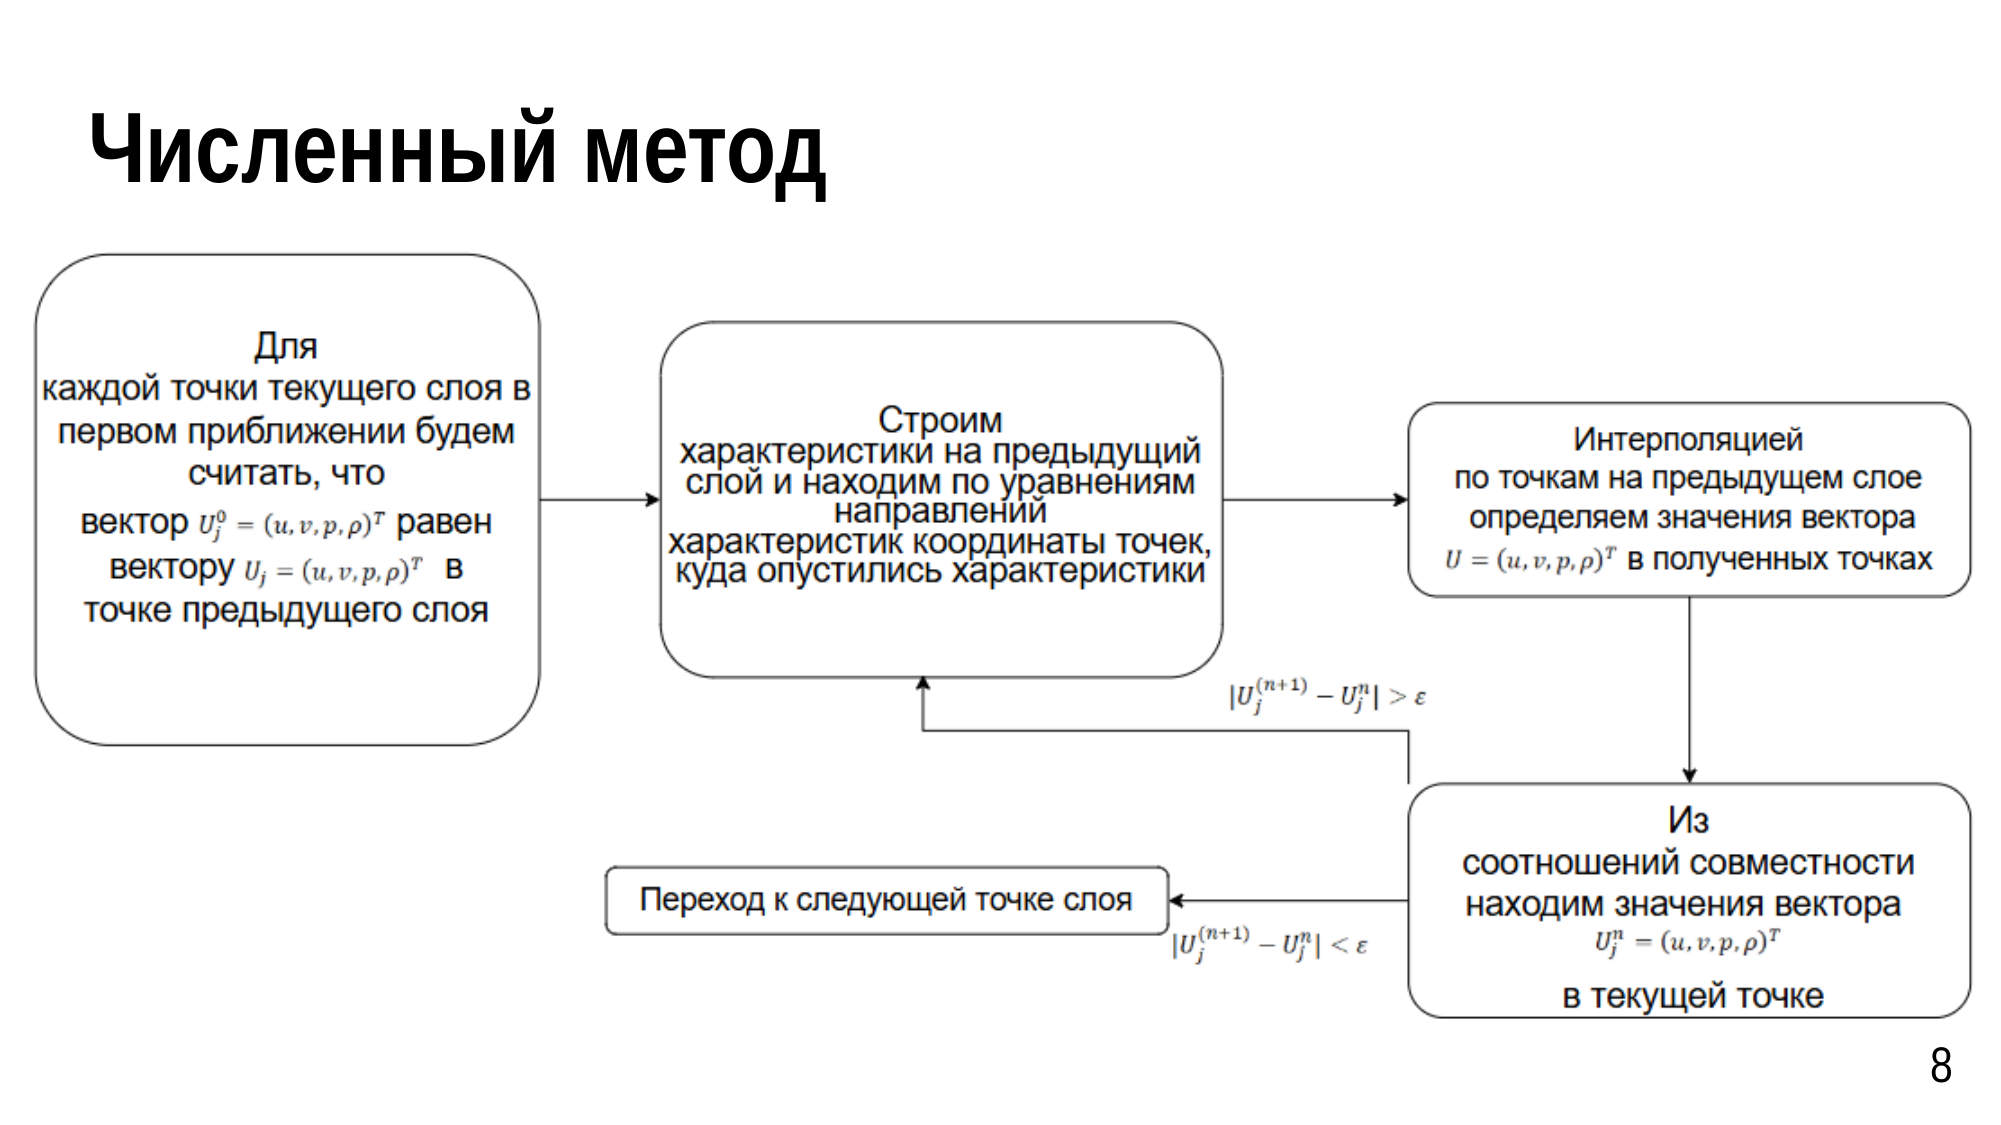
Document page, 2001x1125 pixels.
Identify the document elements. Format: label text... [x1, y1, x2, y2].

picture [23, 238, 1977, 1037]
text_box 8 [1853, 1037, 1973, 1106]
title Численный метод [68, 76, 1932, 202]
